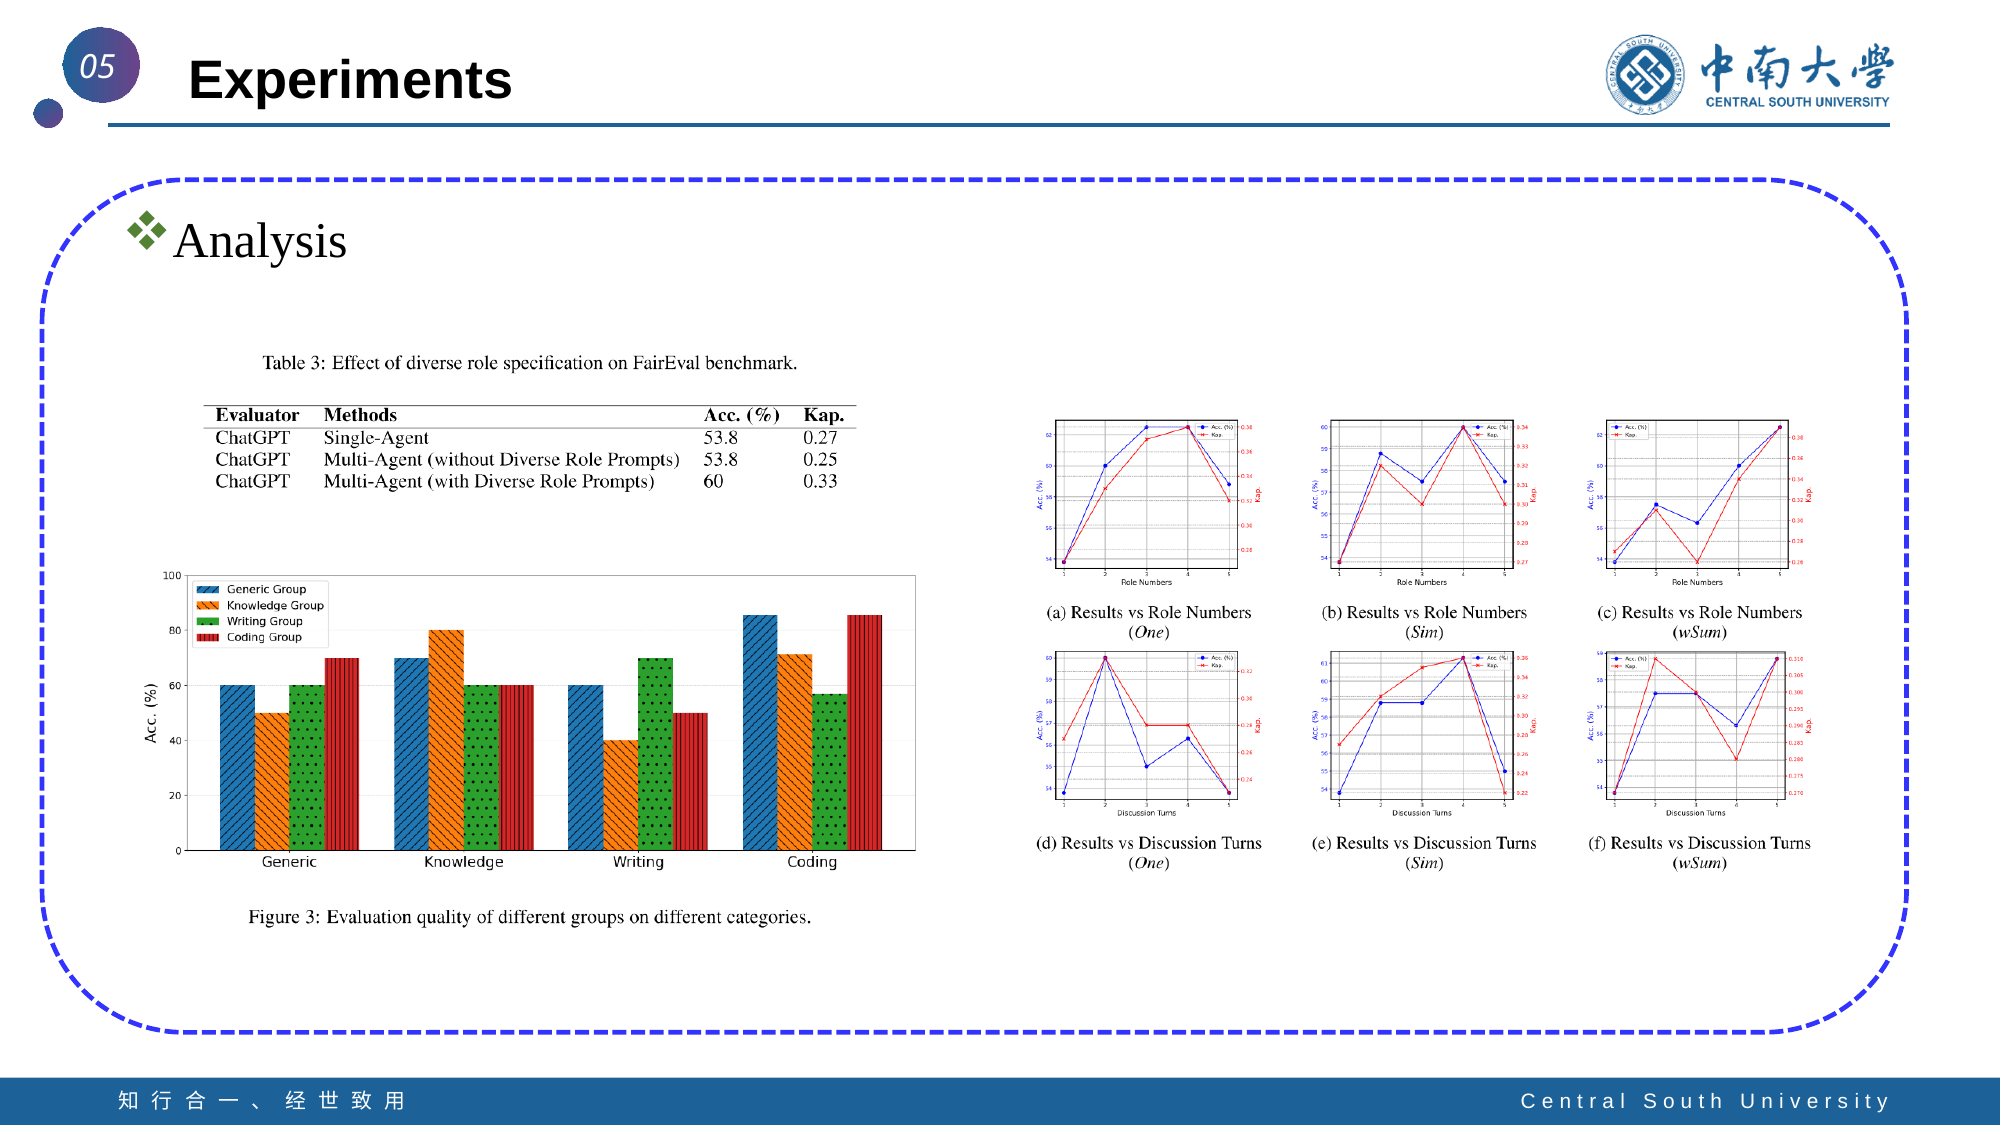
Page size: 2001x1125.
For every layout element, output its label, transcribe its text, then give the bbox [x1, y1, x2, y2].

text_box [42, 179, 1907, 1033]
text_box 知行合一、经世致用 [104, 1079, 421, 1120]
text_box Central South University [1505, 1079, 1903, 1120]
picture [84, 338, 951, 946]
picture [1595, 28, 1907, 121]
text_box Experiments [158, 0, 1343, 118]
picture [1014, 398, 1885, 886]
text_box [0, 1077, 2000, 1125]
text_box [33, 26, 153, 128]
